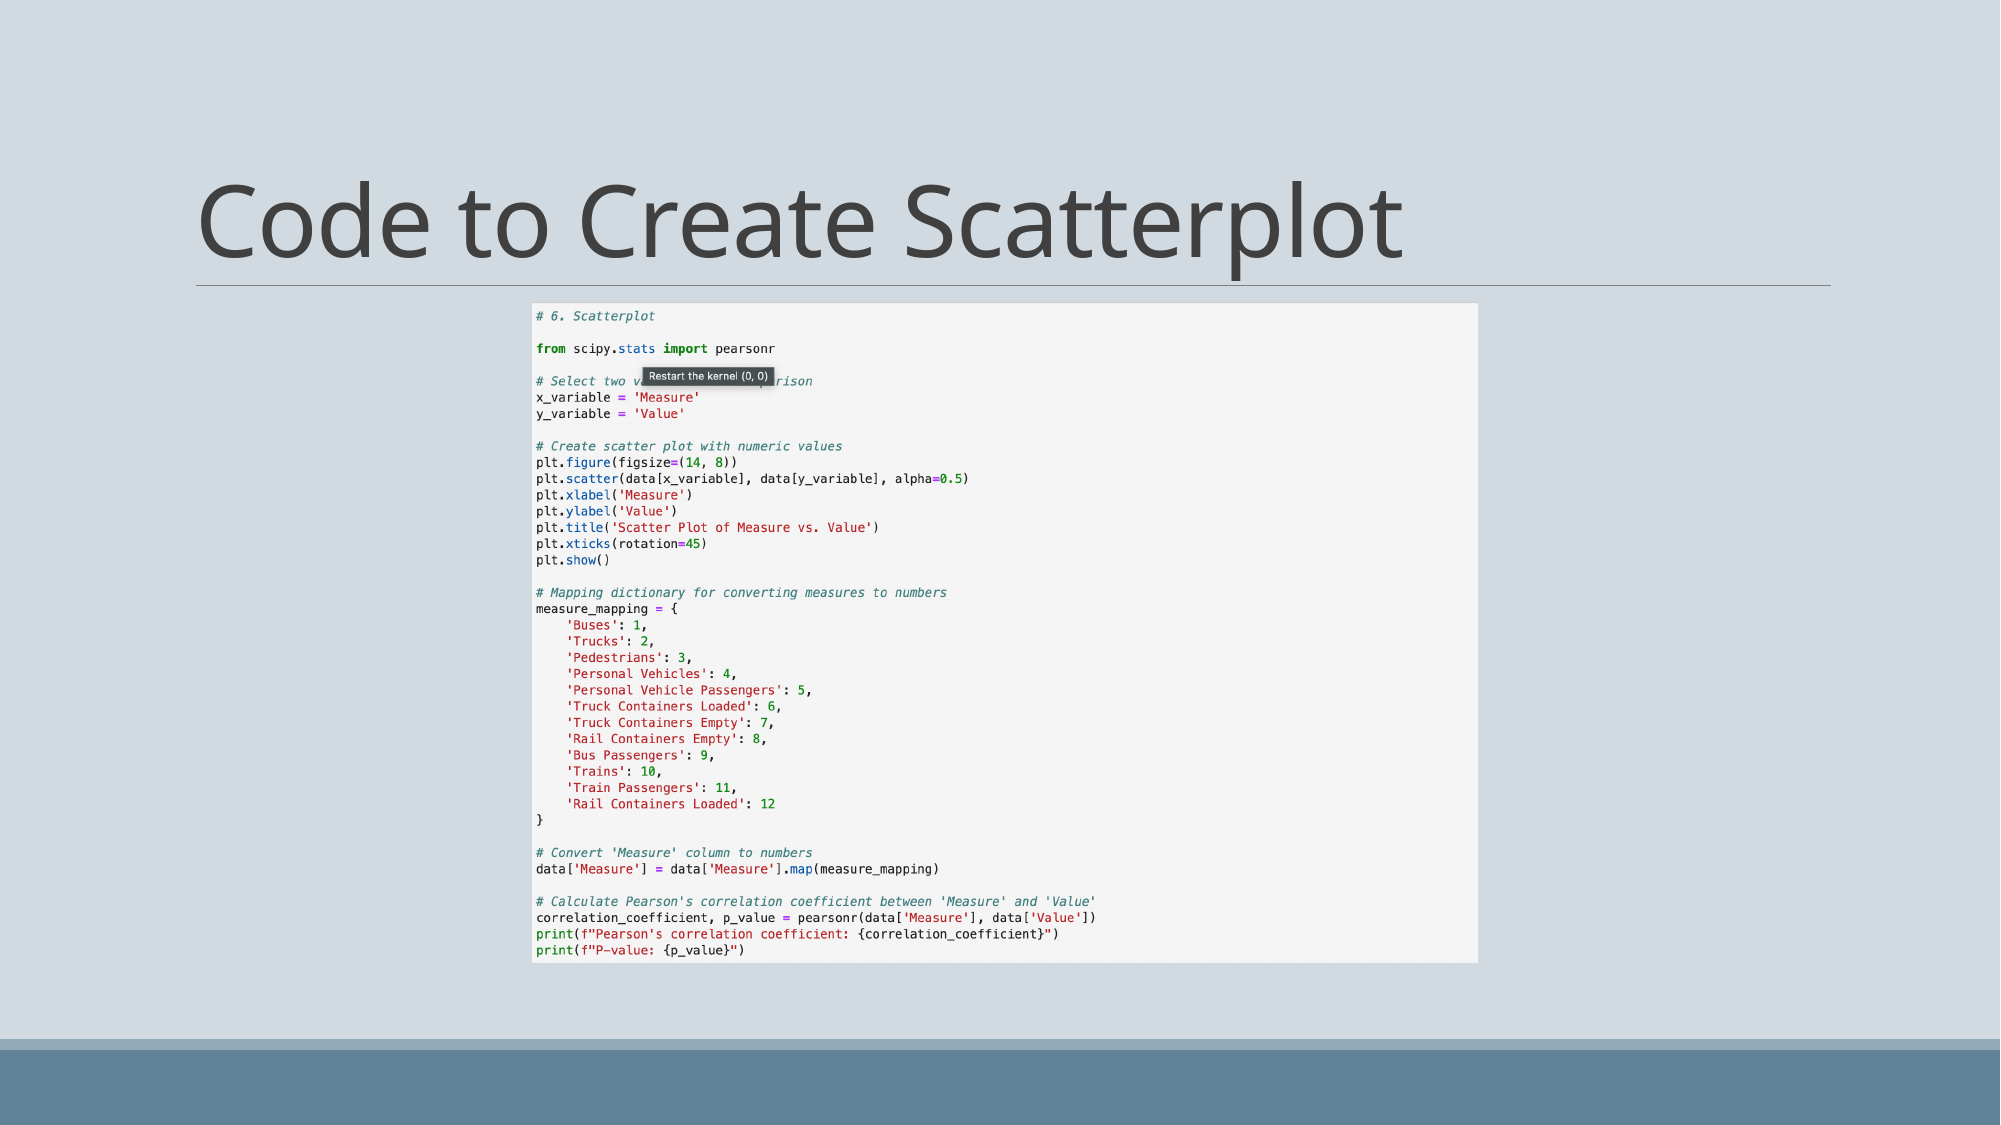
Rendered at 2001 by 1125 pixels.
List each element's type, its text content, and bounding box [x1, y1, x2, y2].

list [531, 302, 1479, 964]
title Code to Create Scatterplot [180, 47, 1830, 285]
